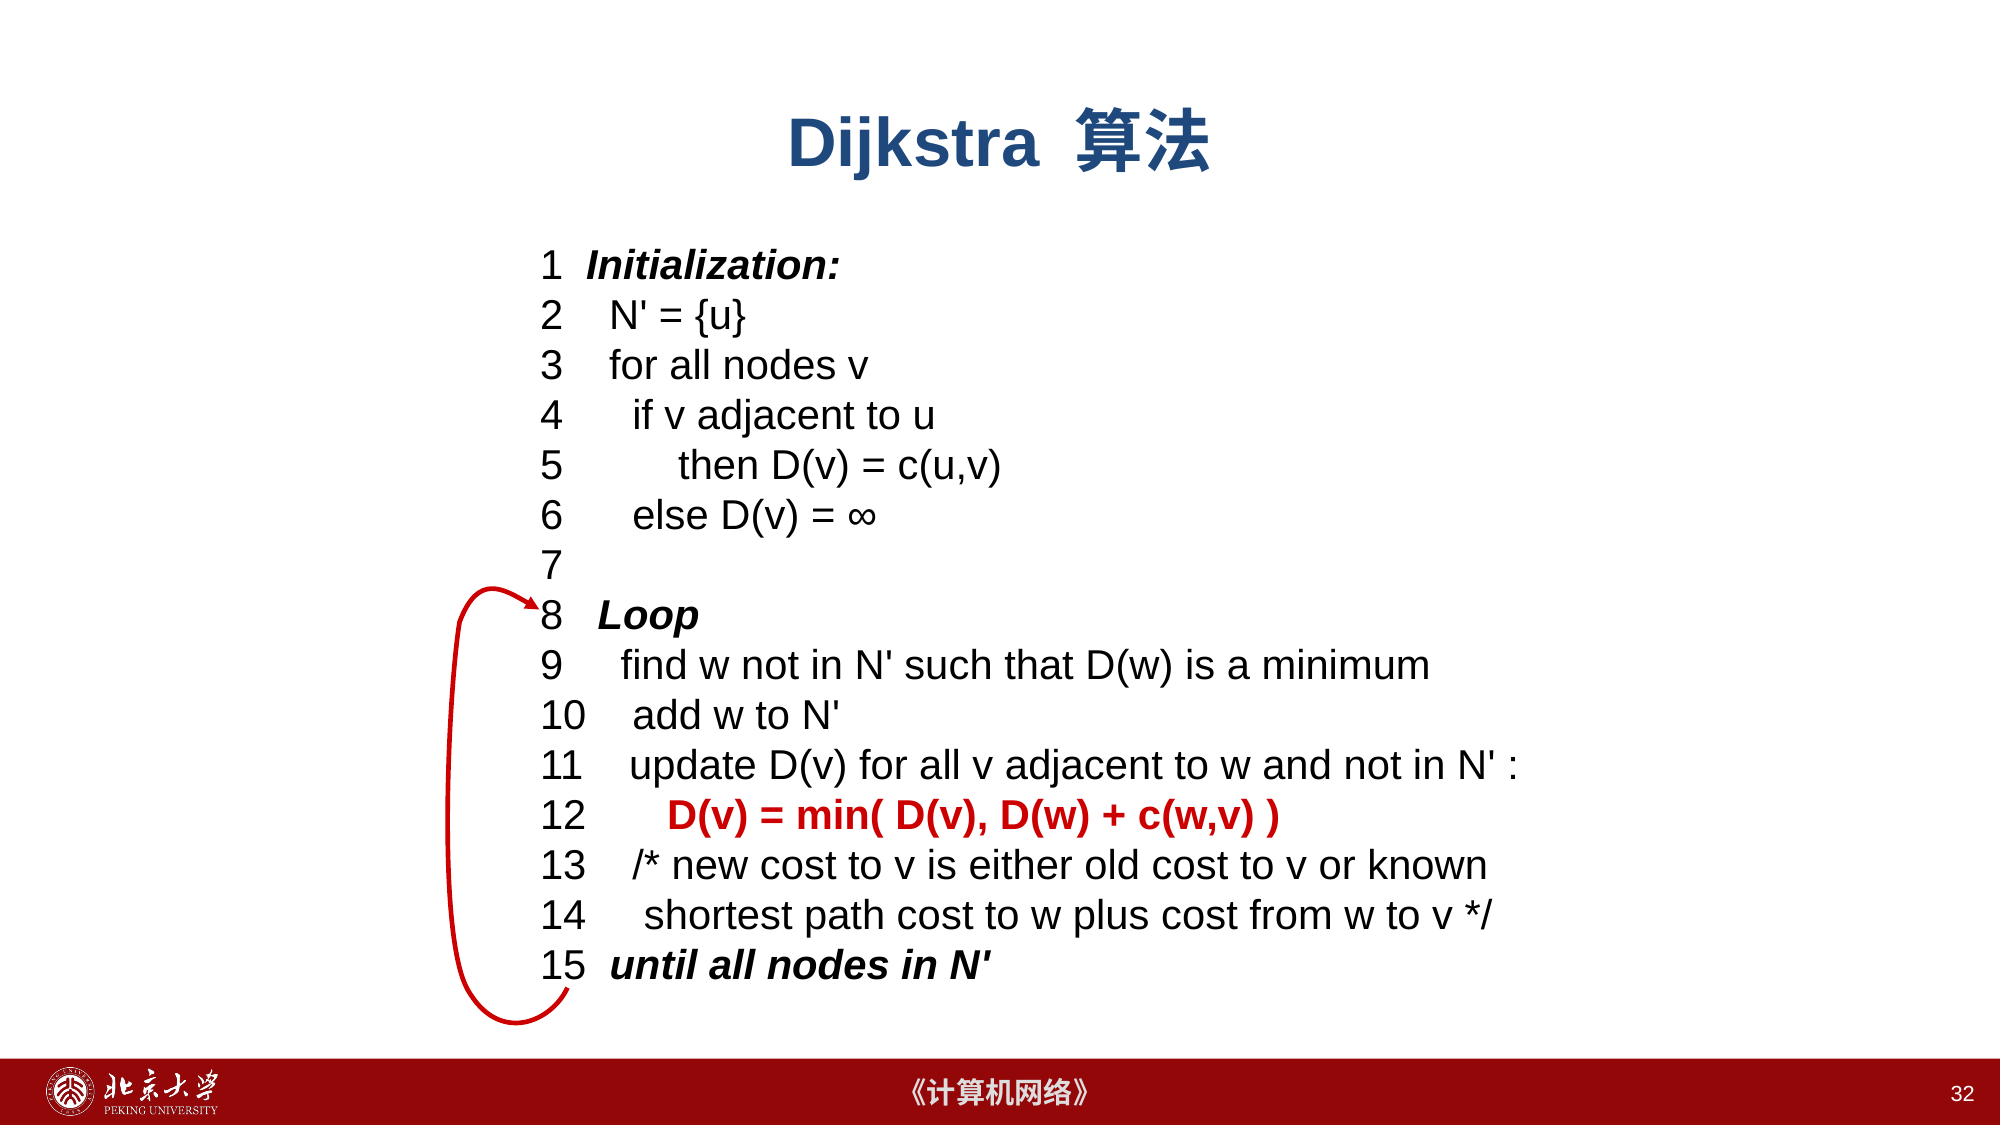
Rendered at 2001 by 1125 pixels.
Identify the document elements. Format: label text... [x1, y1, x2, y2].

title Dijkstra 算法 [99, 45, 1900, 233]
slide_number 32 [1522, 1072, 1990, 1125]
text_box [447, 588, 568, 1024]
picture [46, 1067, 218, 1116]
text_box 1 Initialization: 2 N' = {u} 3 for all nodes v 4 if v adjacent to u 5 then D(v) = c(u,v) 6 else D(v) = ∞ 7 8 Loop 9 find w not in N' such that D(w) is a minimum 10 add w to N' 11 update D(v) for all v adjacent to w and not in N' : 12 D(v) = min( D(v), D(w) + c(w,v) ) 13 /* new cost to v is either old cost to v or known 14 shortest path cost to w plus cost from w to v */ 15 until all nodes in N' [525, 230, 1546, 996]
